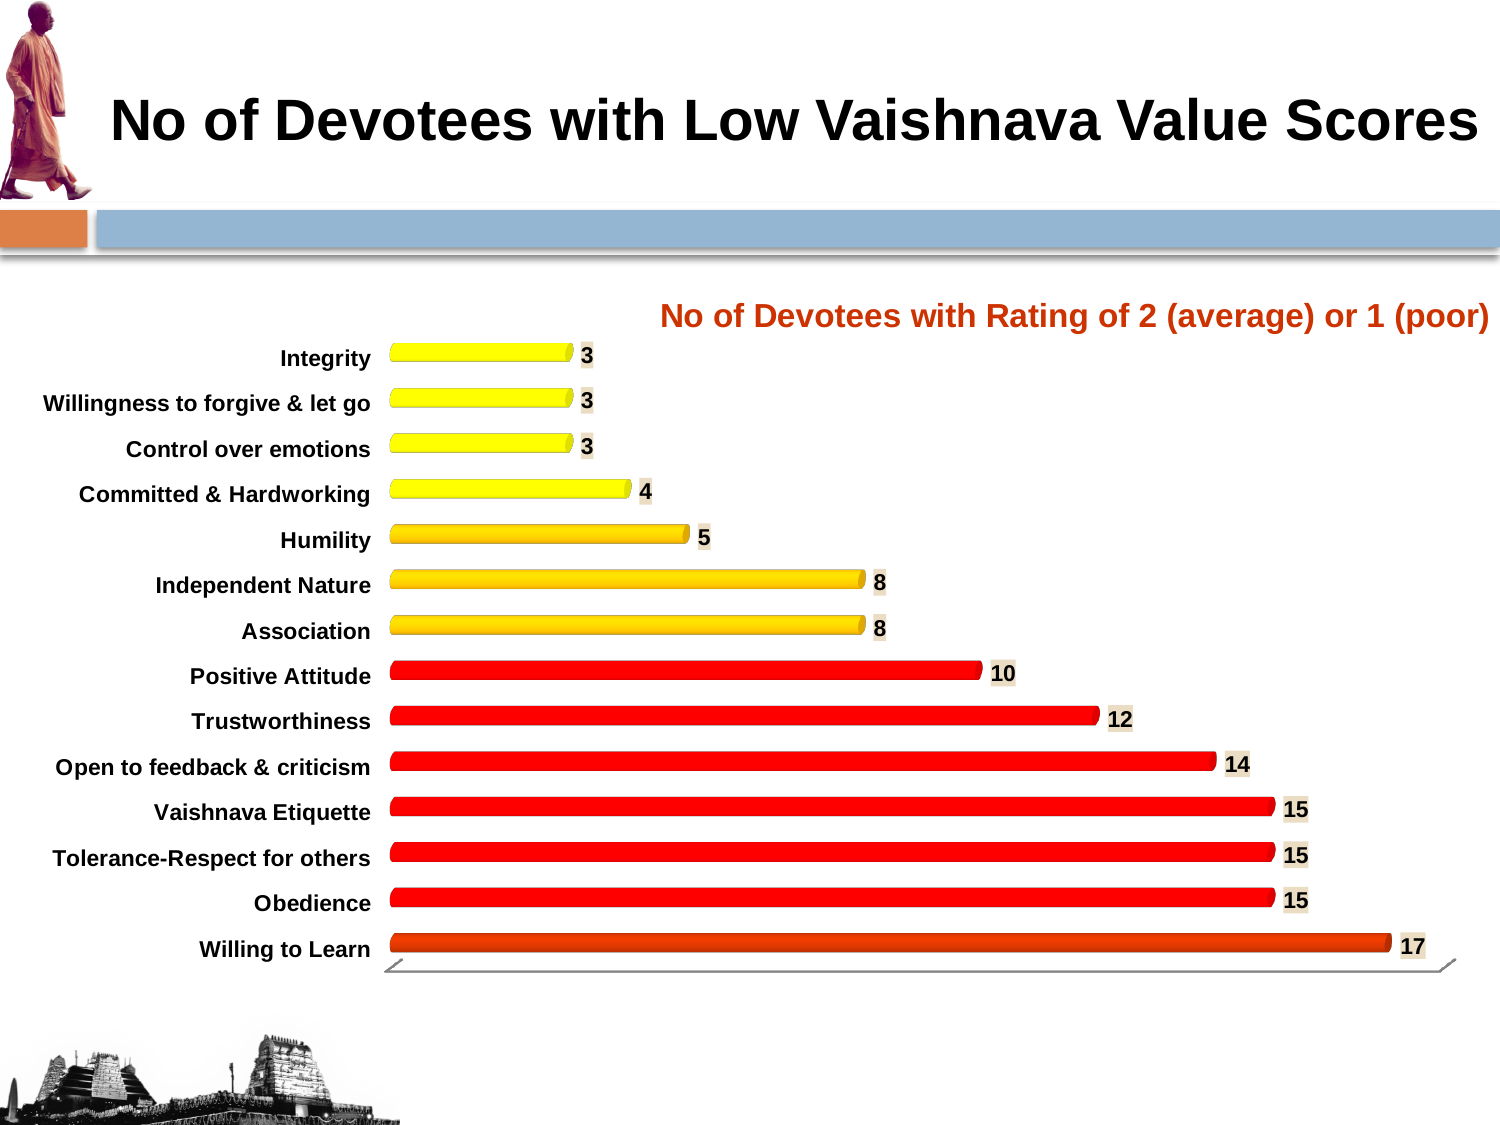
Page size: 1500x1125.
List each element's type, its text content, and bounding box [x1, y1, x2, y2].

picture [0, 0, 100, 200]
chart [0, 228, 1500, 988]
text_box No of Devotees with Low Vaishnava Value Scores [95, 75, 1496, 160]
